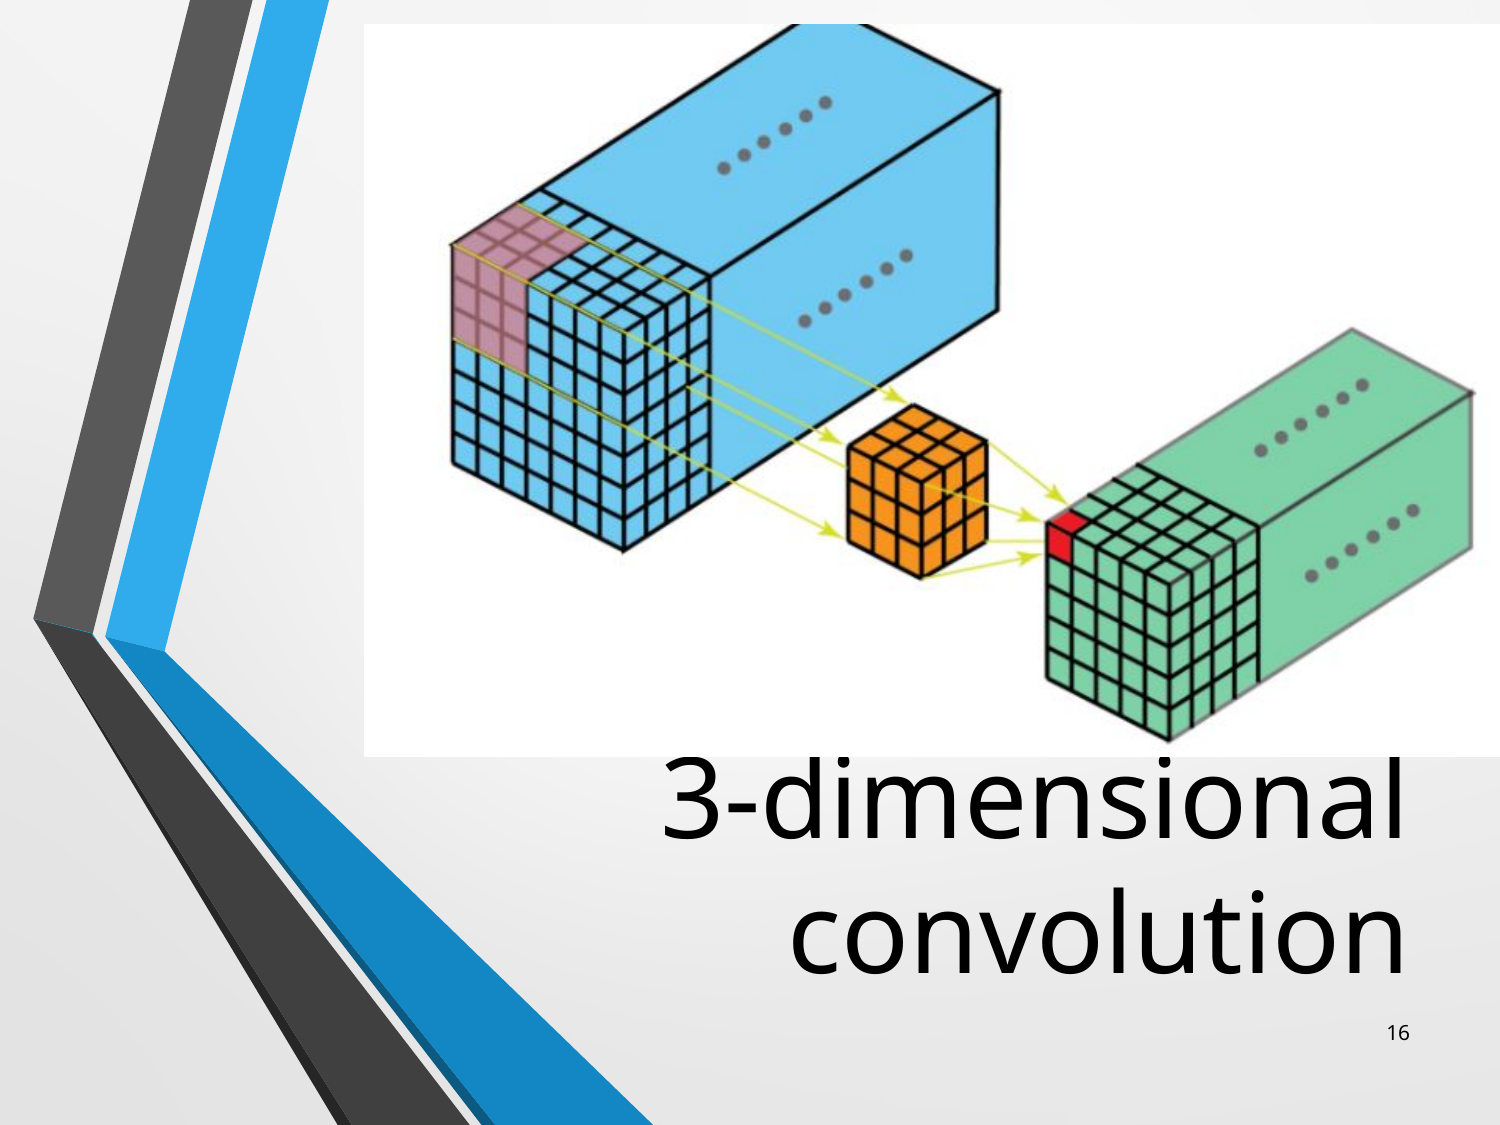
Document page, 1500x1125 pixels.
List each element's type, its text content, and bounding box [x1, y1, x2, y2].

title 3-dimensional convolution [285, 682, 1425, 1004]
slide_number 16 [1357, 1003, 1425, 1064]
picture [363, 23, 1500, 758]
